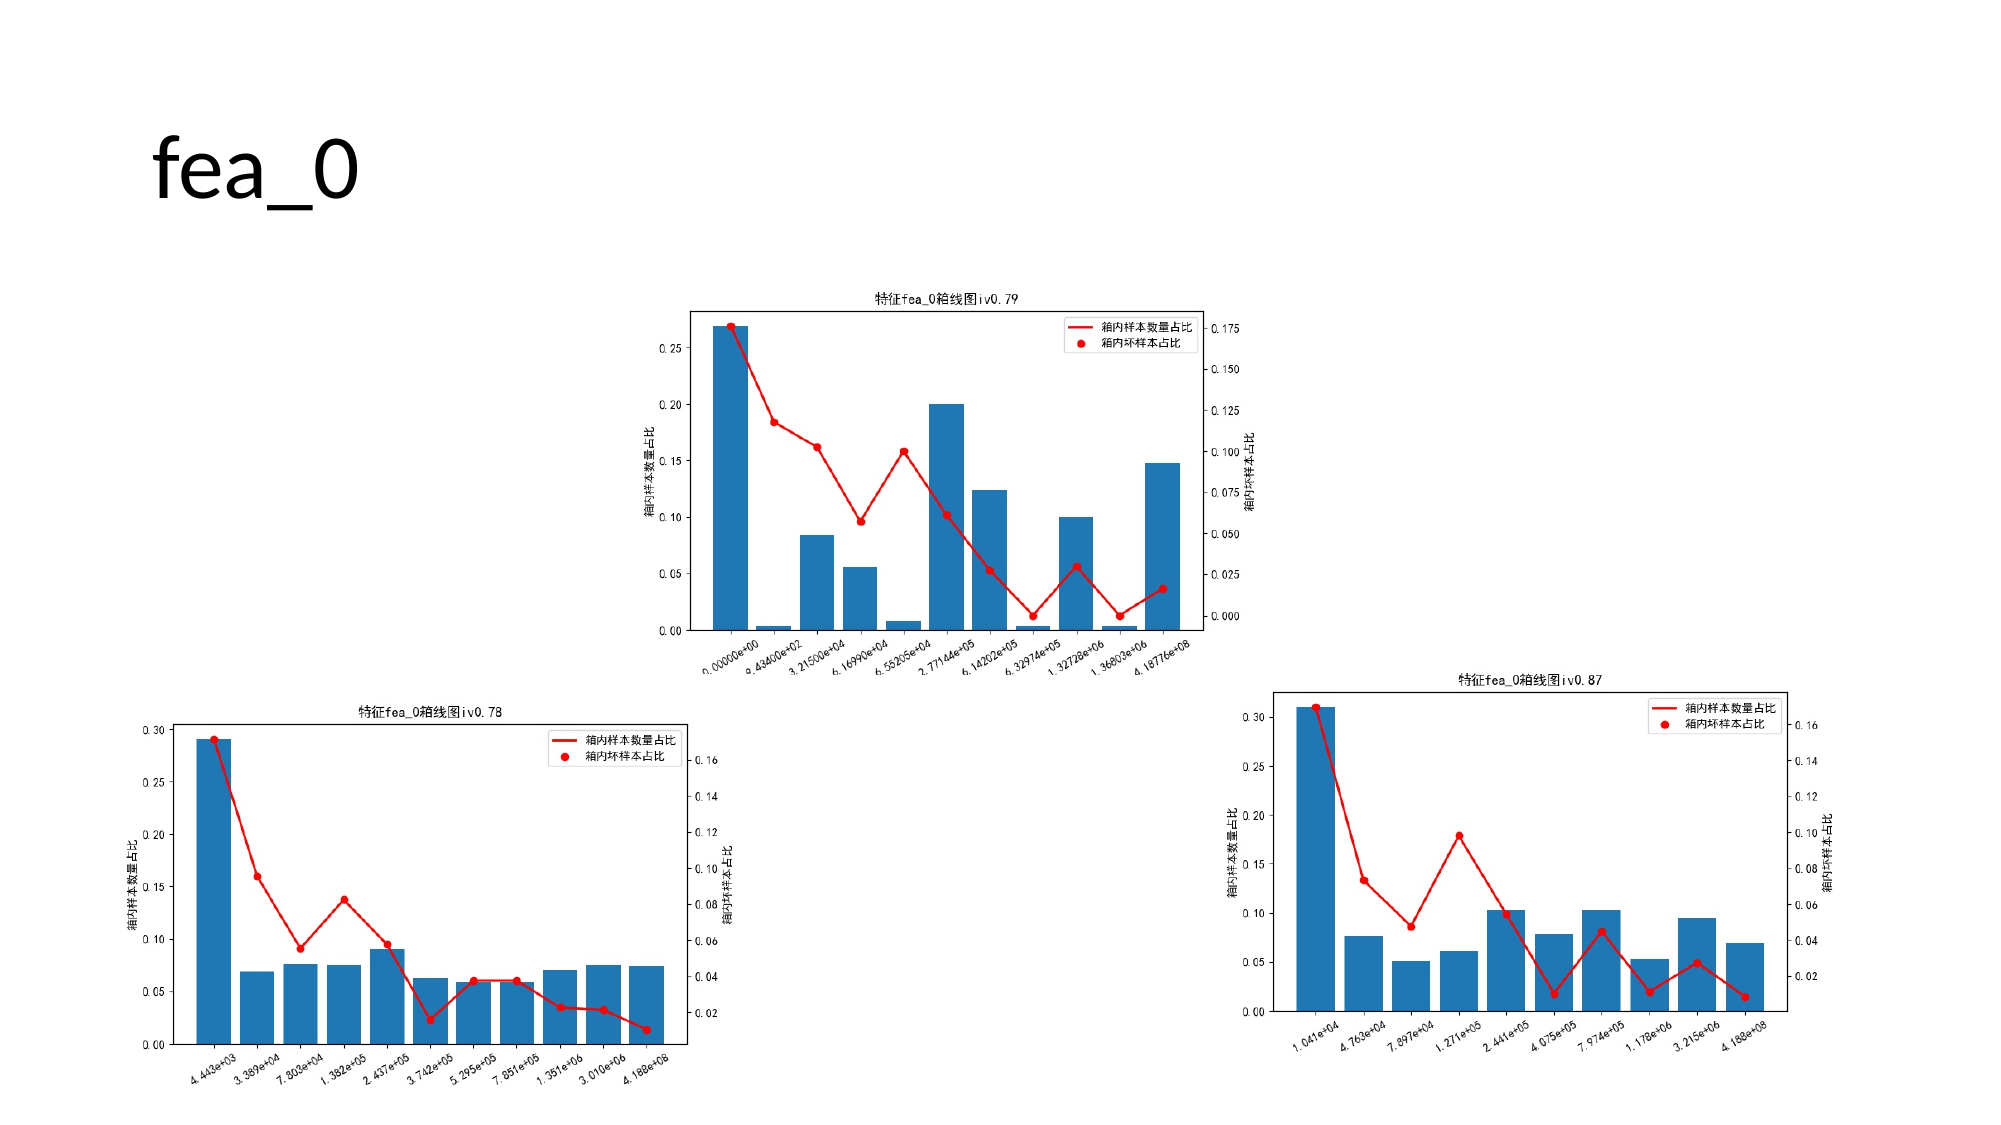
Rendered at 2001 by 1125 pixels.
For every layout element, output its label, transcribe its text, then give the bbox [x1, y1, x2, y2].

title fea_0 [137, 59, 1863, 278]
picture [90, 261, 1853, 1089]
